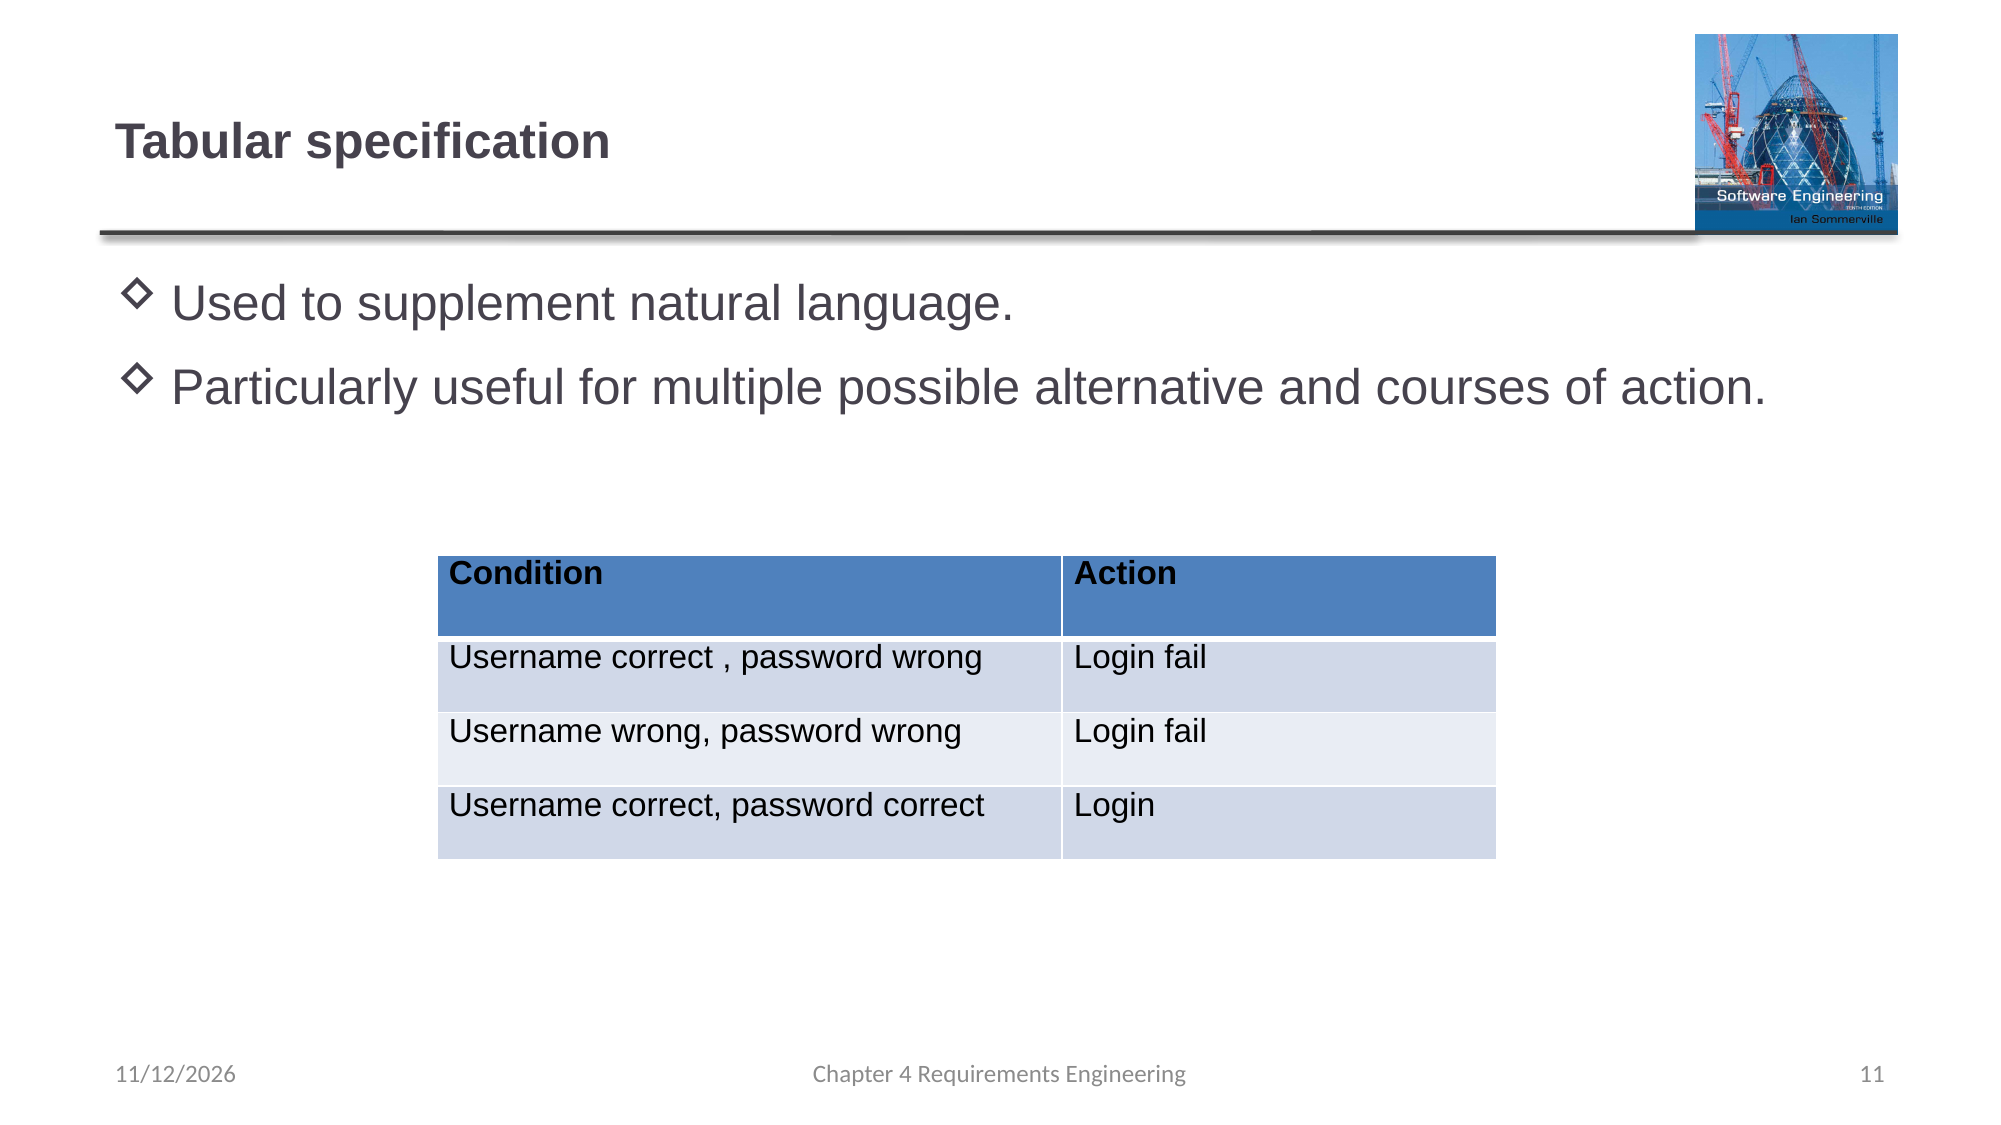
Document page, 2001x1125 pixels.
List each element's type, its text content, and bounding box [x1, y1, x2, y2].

table_header Action [1063, 556, 1496, 636]
table_cell Login [1063, 787, 1496, 859]
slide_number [99, 1042, 567, 1103]
picture [1695, 34, 1898, 230]
table_cell Username correct , password wrong [438, 642, 1061, 712]
footer Chapter 4 Requirements Engineering [683, 1042, 1317, 1103]
table_cell Username wrong, password wrong [438, 713, 1061, 785]
table_cell Login fail [1063, 713, 1496, 785]
slide_number 11 [1433, 1042, 1900, 1103]
table_cell Username correct, password correct [438, 787, 1061, 859]
title Tabular specification [99, 44, 1696, 233]
table_header Condition [438, 556, 1061, 636]
table_cell Login fail [1063, 642, 1496, 712]
list Used to supplement natural language. Particularly useful for multiple possible alternative and courses of action. [99, 262, 1900, 1005]
